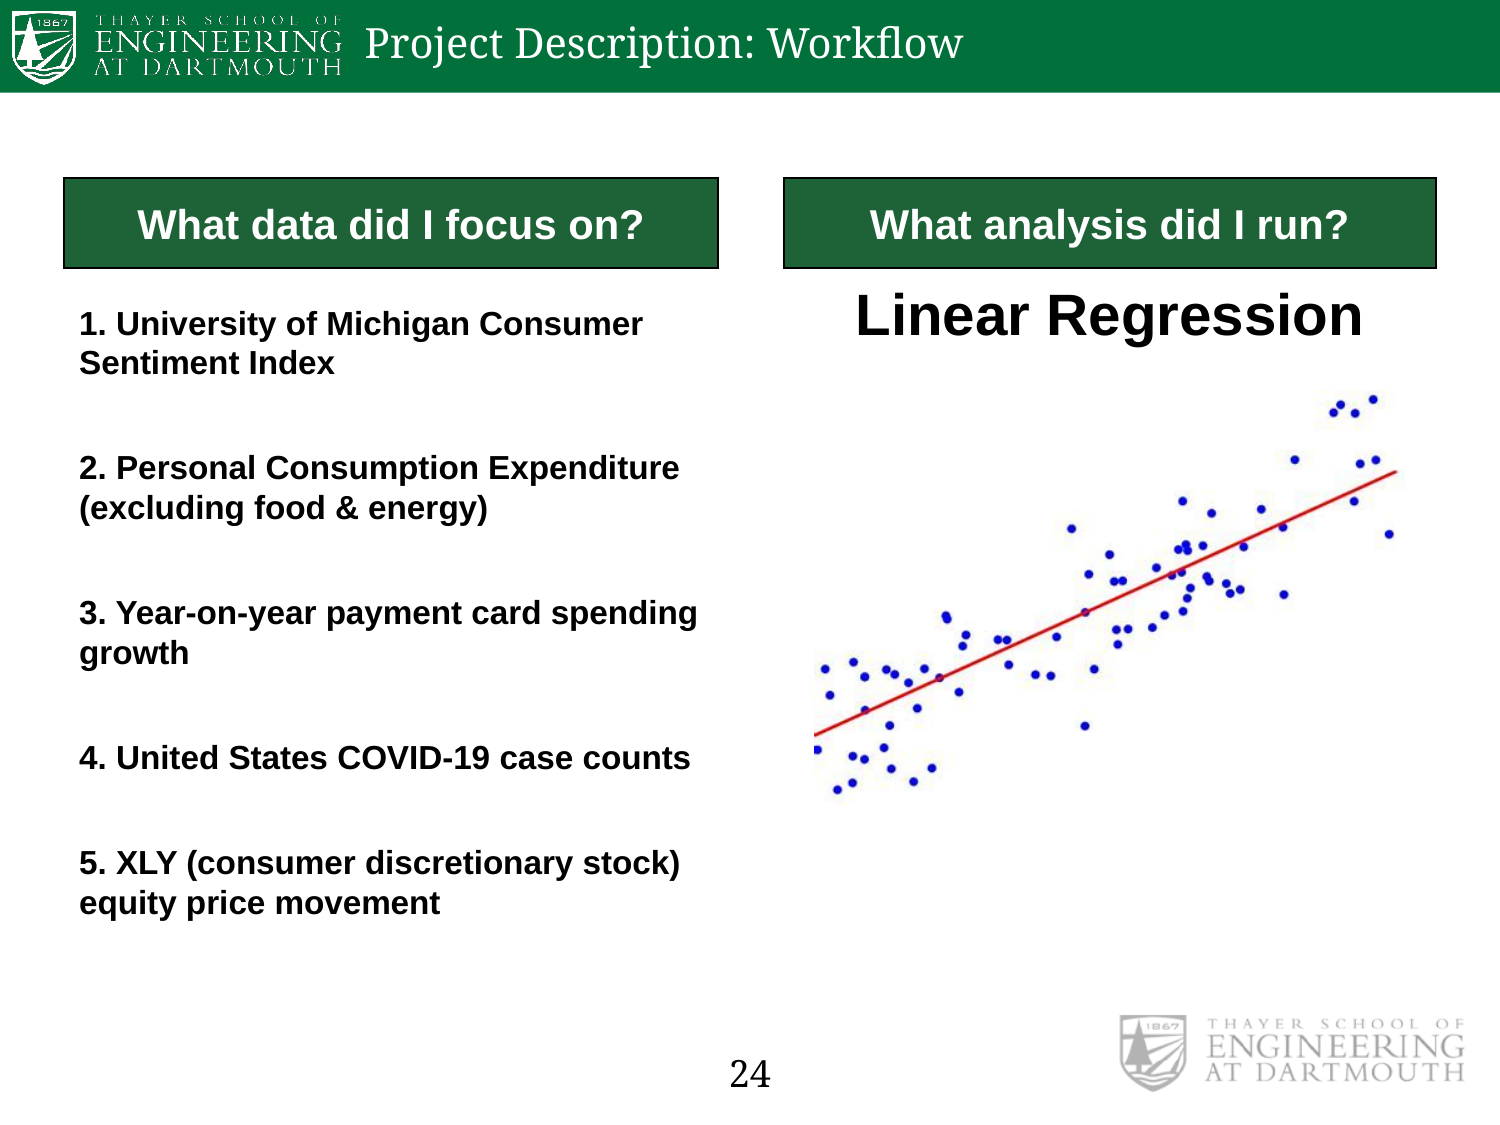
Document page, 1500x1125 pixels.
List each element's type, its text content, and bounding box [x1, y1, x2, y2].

slide_number 24 [581, 1042, 919, 1103]
title Project Description: Workflow [349, 1, 1500, 90]
picture [1111, 992, 1467, 1093]
picture [12, 11, 342, 85]
text_box What data did I focus on? [63, 177, 719, 269]
text_box 1. University of Michigan Consumer Sentiment Index 2. Personal Consumption Expenditure (excluding food & energy) 3. Year-on-year payment card spending growth 4. United States COVID-19 case counts 5. XLY (consumer discretionary stock) equity price movement [64, 294, 719, 927]
text_box Linear Regression [783, 277, 1436, 710]
text_box What analysis did I run? [783, 177, 1437, 269]
picture [814, 390, 1405, 805]
